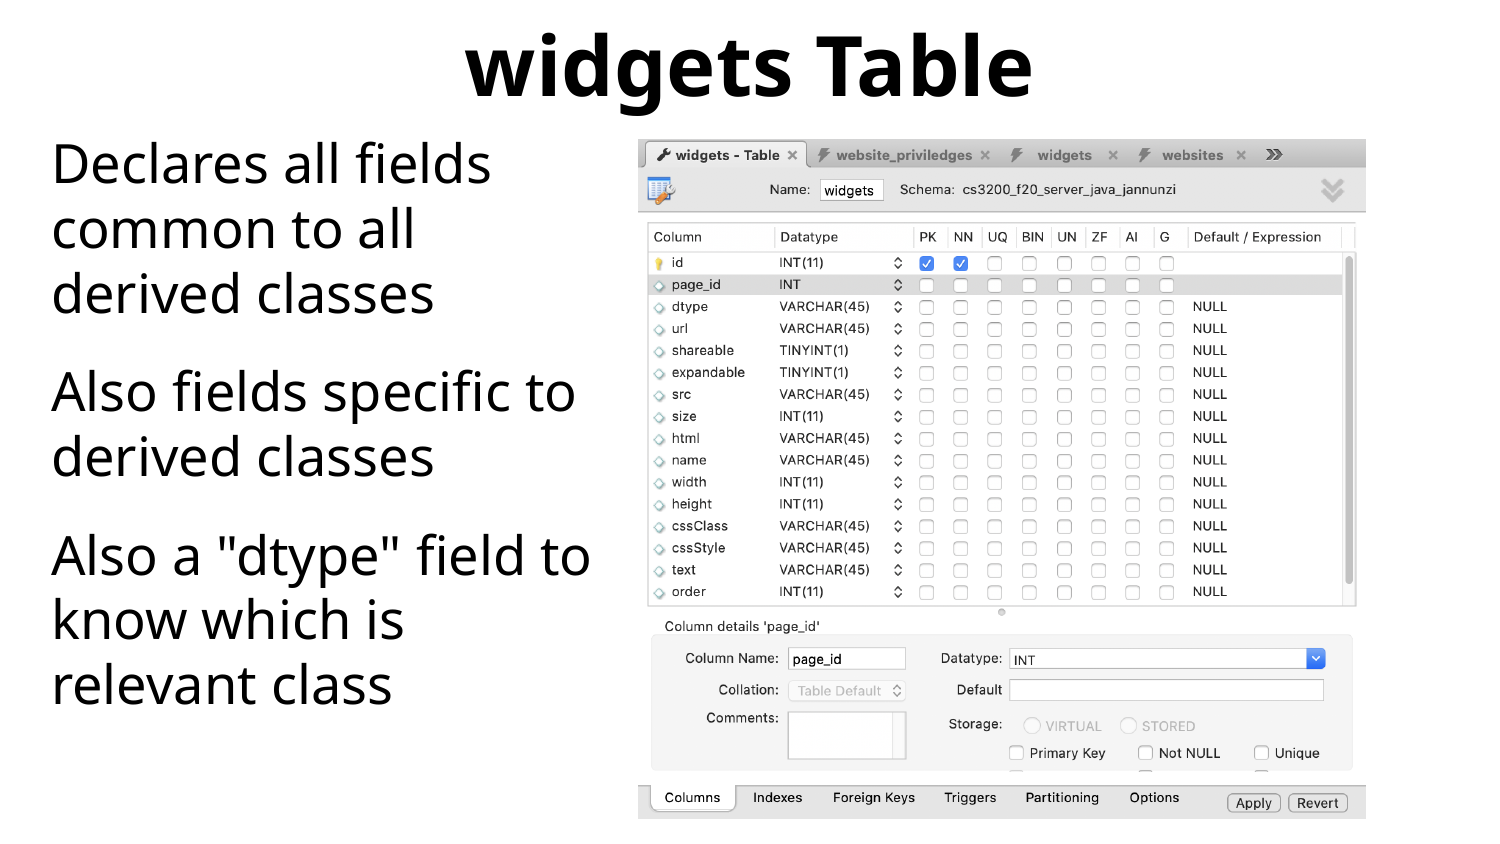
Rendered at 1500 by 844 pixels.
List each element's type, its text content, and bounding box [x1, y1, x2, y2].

picture [638, 139, 1366, 819]
list Declares all fields common to all derived classes Also fields specific to derived classes Also a "dtype" field to know which is relevant class [36, 114, 614, 844]
title widgets Table [0, 0, 1500, 115]
